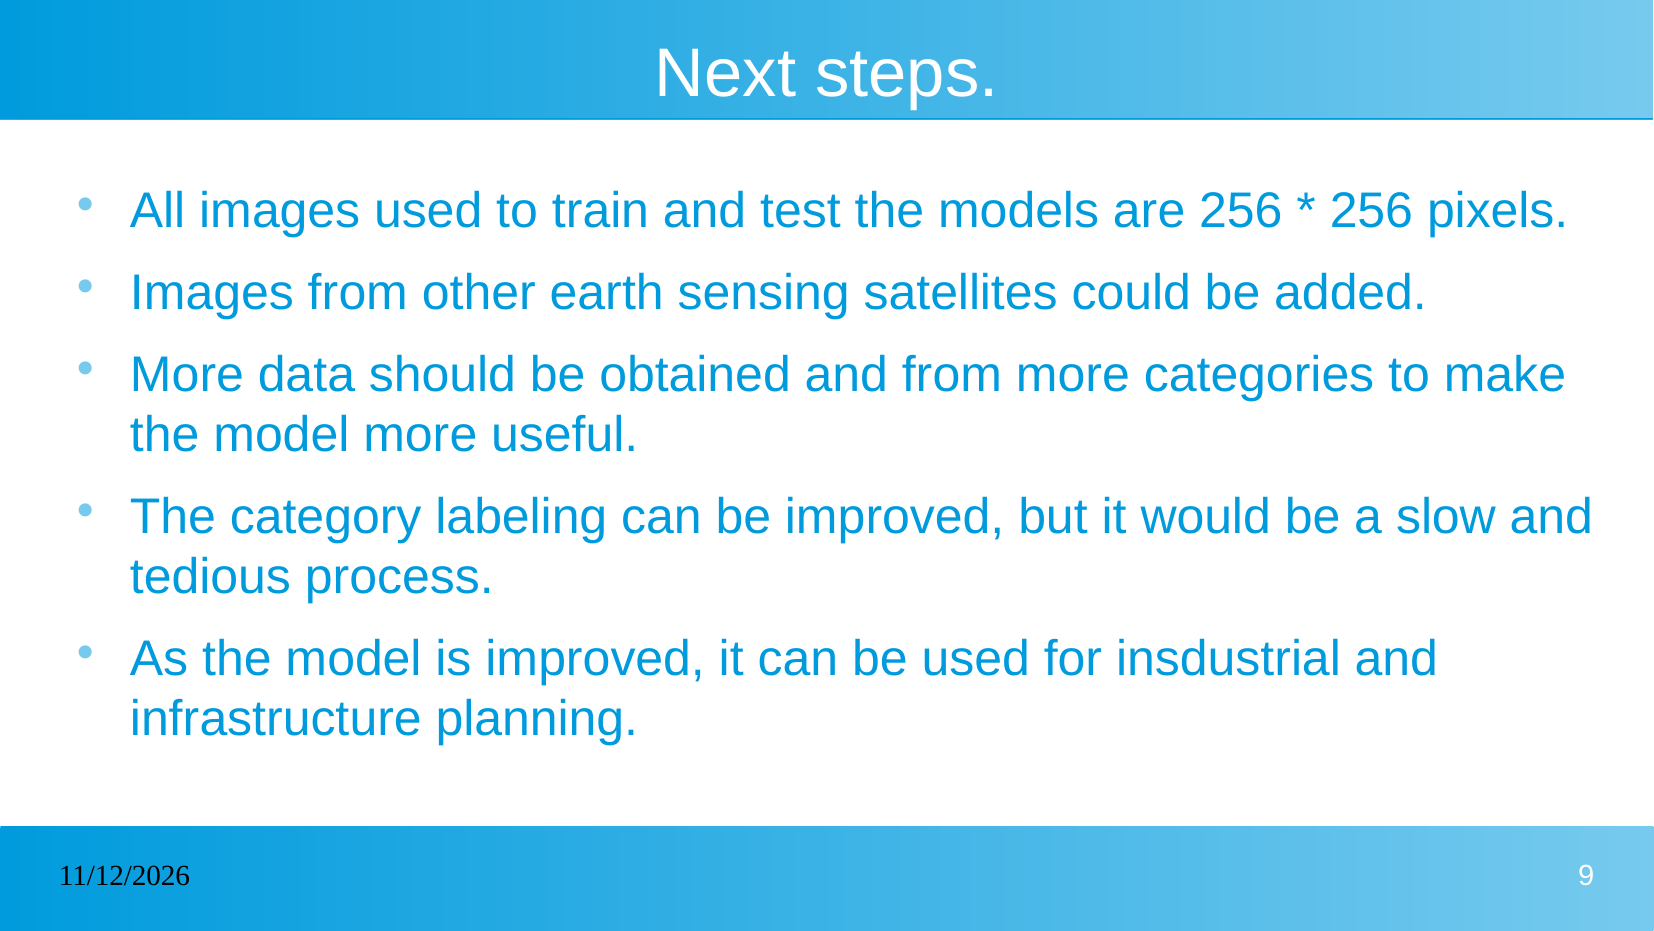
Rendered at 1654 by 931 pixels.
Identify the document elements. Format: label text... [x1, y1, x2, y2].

list All images used to train and test the models are 256 * 256 pixels. Images from other earth sensing satellites could be added. More data should be obtained and from more categories to make the model more useful. The category labeling can be improved, but it would be a slow and tedious process. As the model is improved, it can be used for insdustrial and infrastructure planning. [59, 177, 1595, 768]
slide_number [59, 856, 443, 916]
slide_number 9 [1210, 856, 1595, 916]
title Next steps. [59, 29, 1595, 108]
